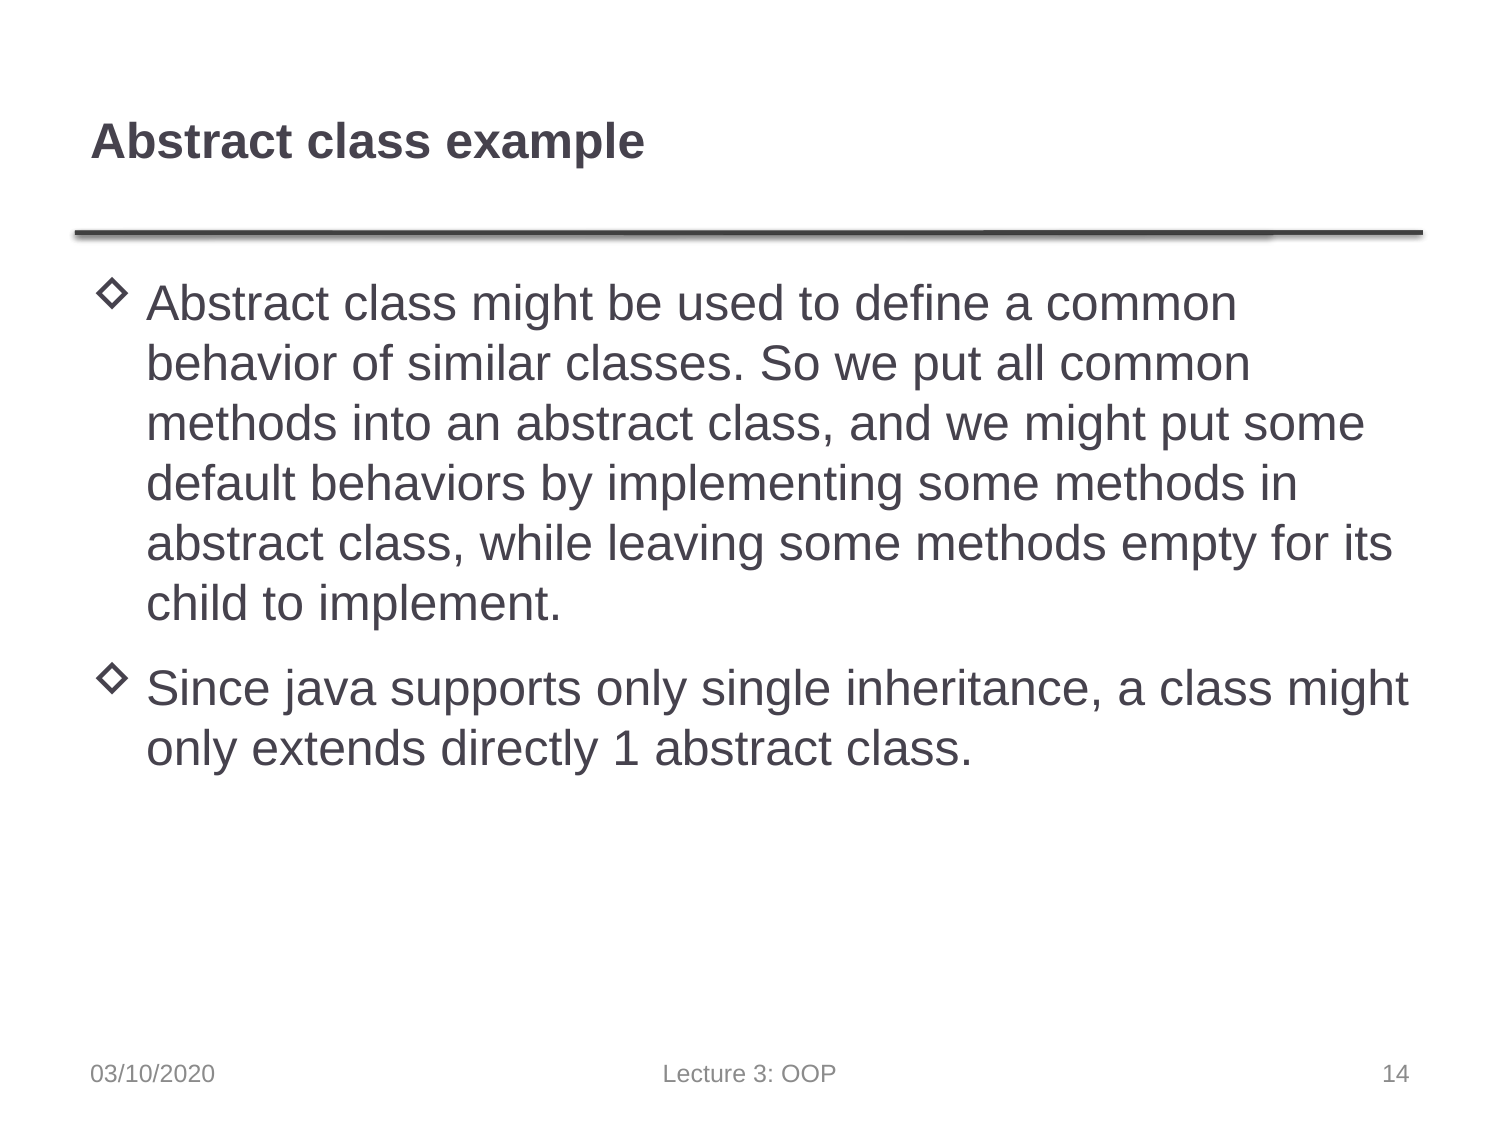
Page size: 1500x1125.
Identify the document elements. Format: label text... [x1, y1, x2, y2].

list Abstract class might be used to define a common behavior of similar classes. So we put all common methods into an abstract class, and we might put some default behaviors by implementing some methods in abstract class, while leaving some methods empty for its child to implement. Since java supports only single inheritance, a class might only extends directly 1 abstract class. [75, 262, 1425, 1005]
slide_number 14 [1074, 1042, 1425, 1103]
title Abstract class example [74, 44, 1272, 233]
footer Lecture 3: OOP [512, 1042, 988, 1103]
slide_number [75, 1042, 425, 1103]
